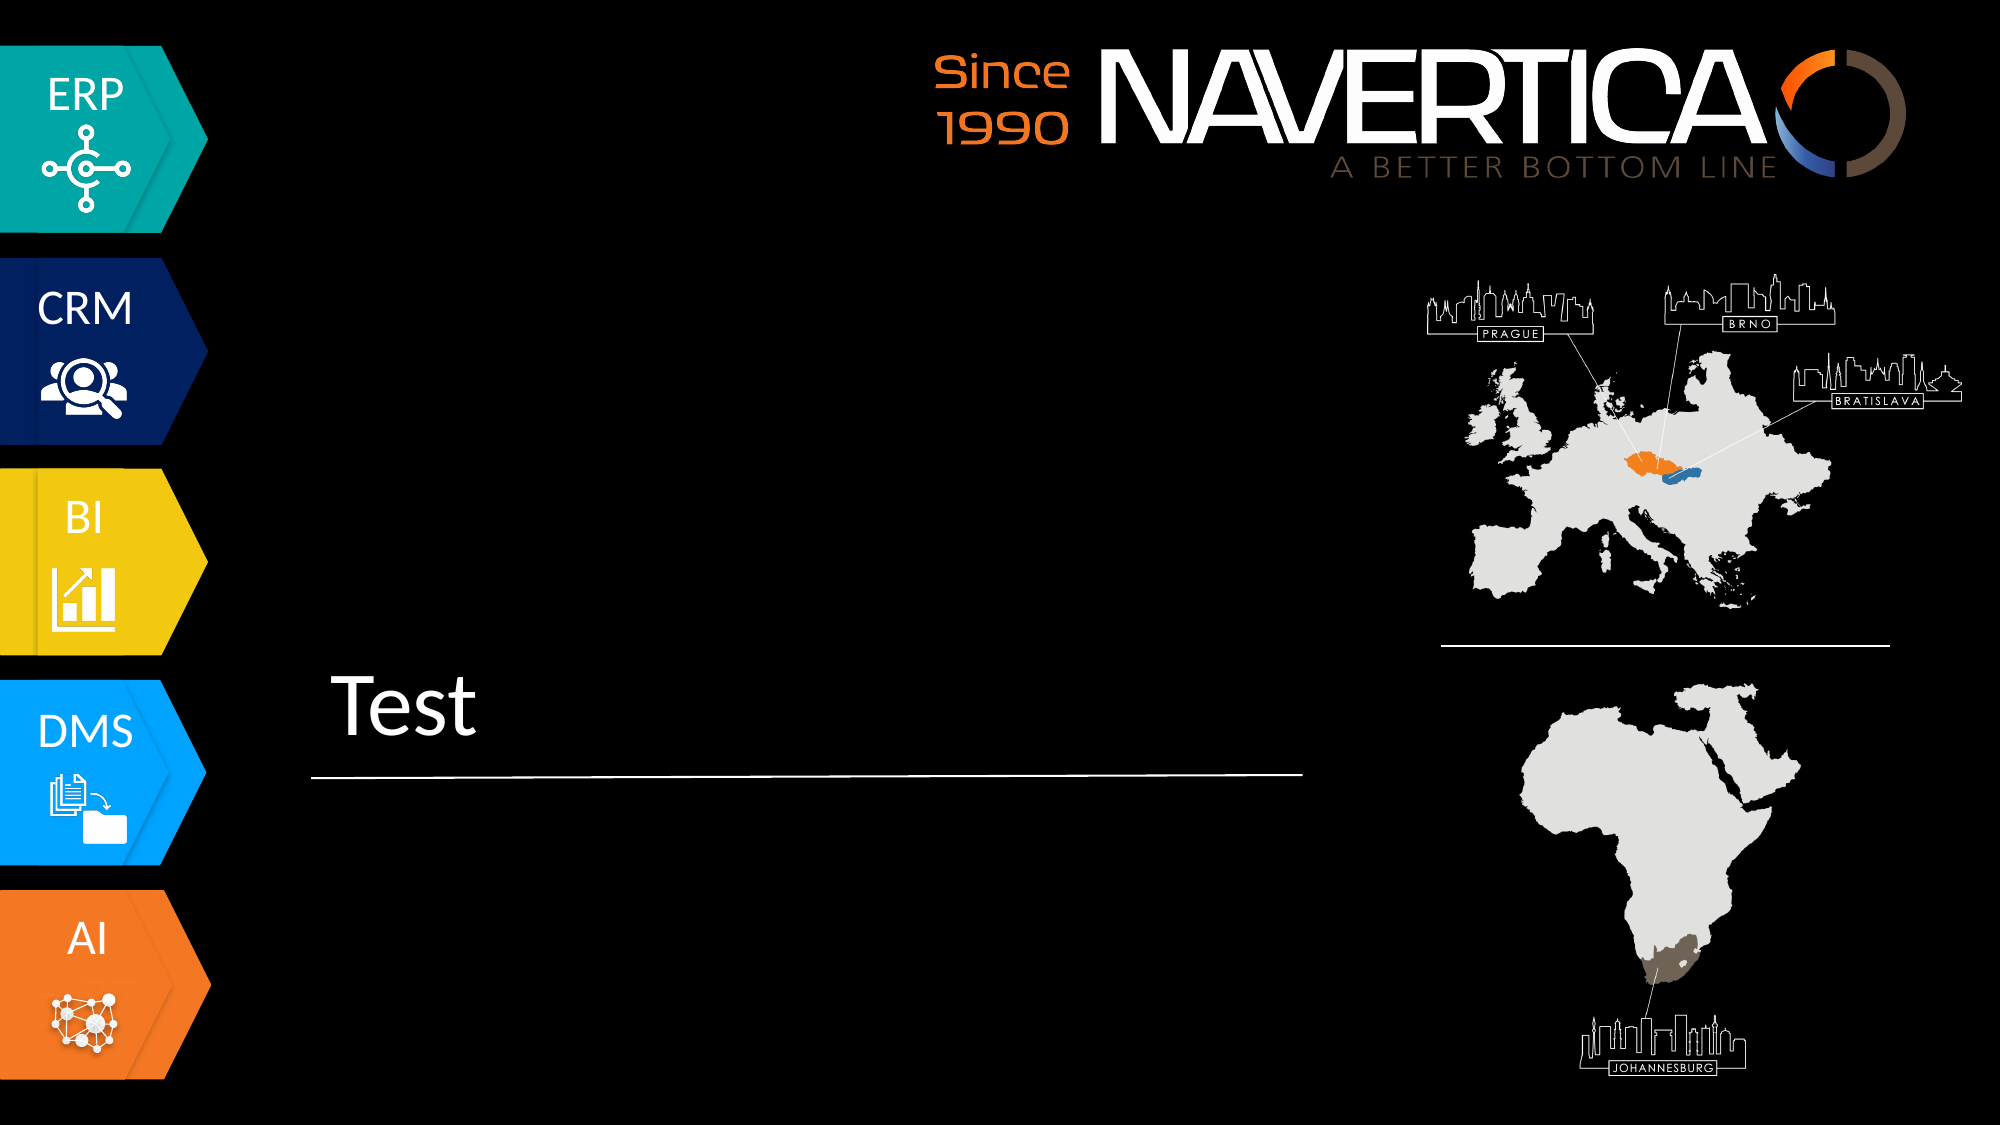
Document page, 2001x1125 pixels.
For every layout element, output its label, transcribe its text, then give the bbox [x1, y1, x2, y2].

picture [1518, 682, 1801, 1076]
text_box Test [298, 636, 1270, 775]
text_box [0, 468, 208, 655]
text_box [10, 879, 200, 1091]
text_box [0, 46, 208, 233]
picture [52, 568, 115, 632]
picture [1100, 48, 1907, 179]
picture [41, 358, 127, 420]
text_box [51, 993, 118, 1053]
text_box AI [204, 897, 213, 973]
picture [41, 124, 131, 213]
picture [1427, 273, 1962, 609]
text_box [0, 679, 207, 866]
picture [935, 52, 1071, 146]
picture [50, 774, 127, 844]
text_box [0, 258, 208, 445]
text_box AI [0, 897, 5, 973]
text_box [311, 774, 1303, 779]
